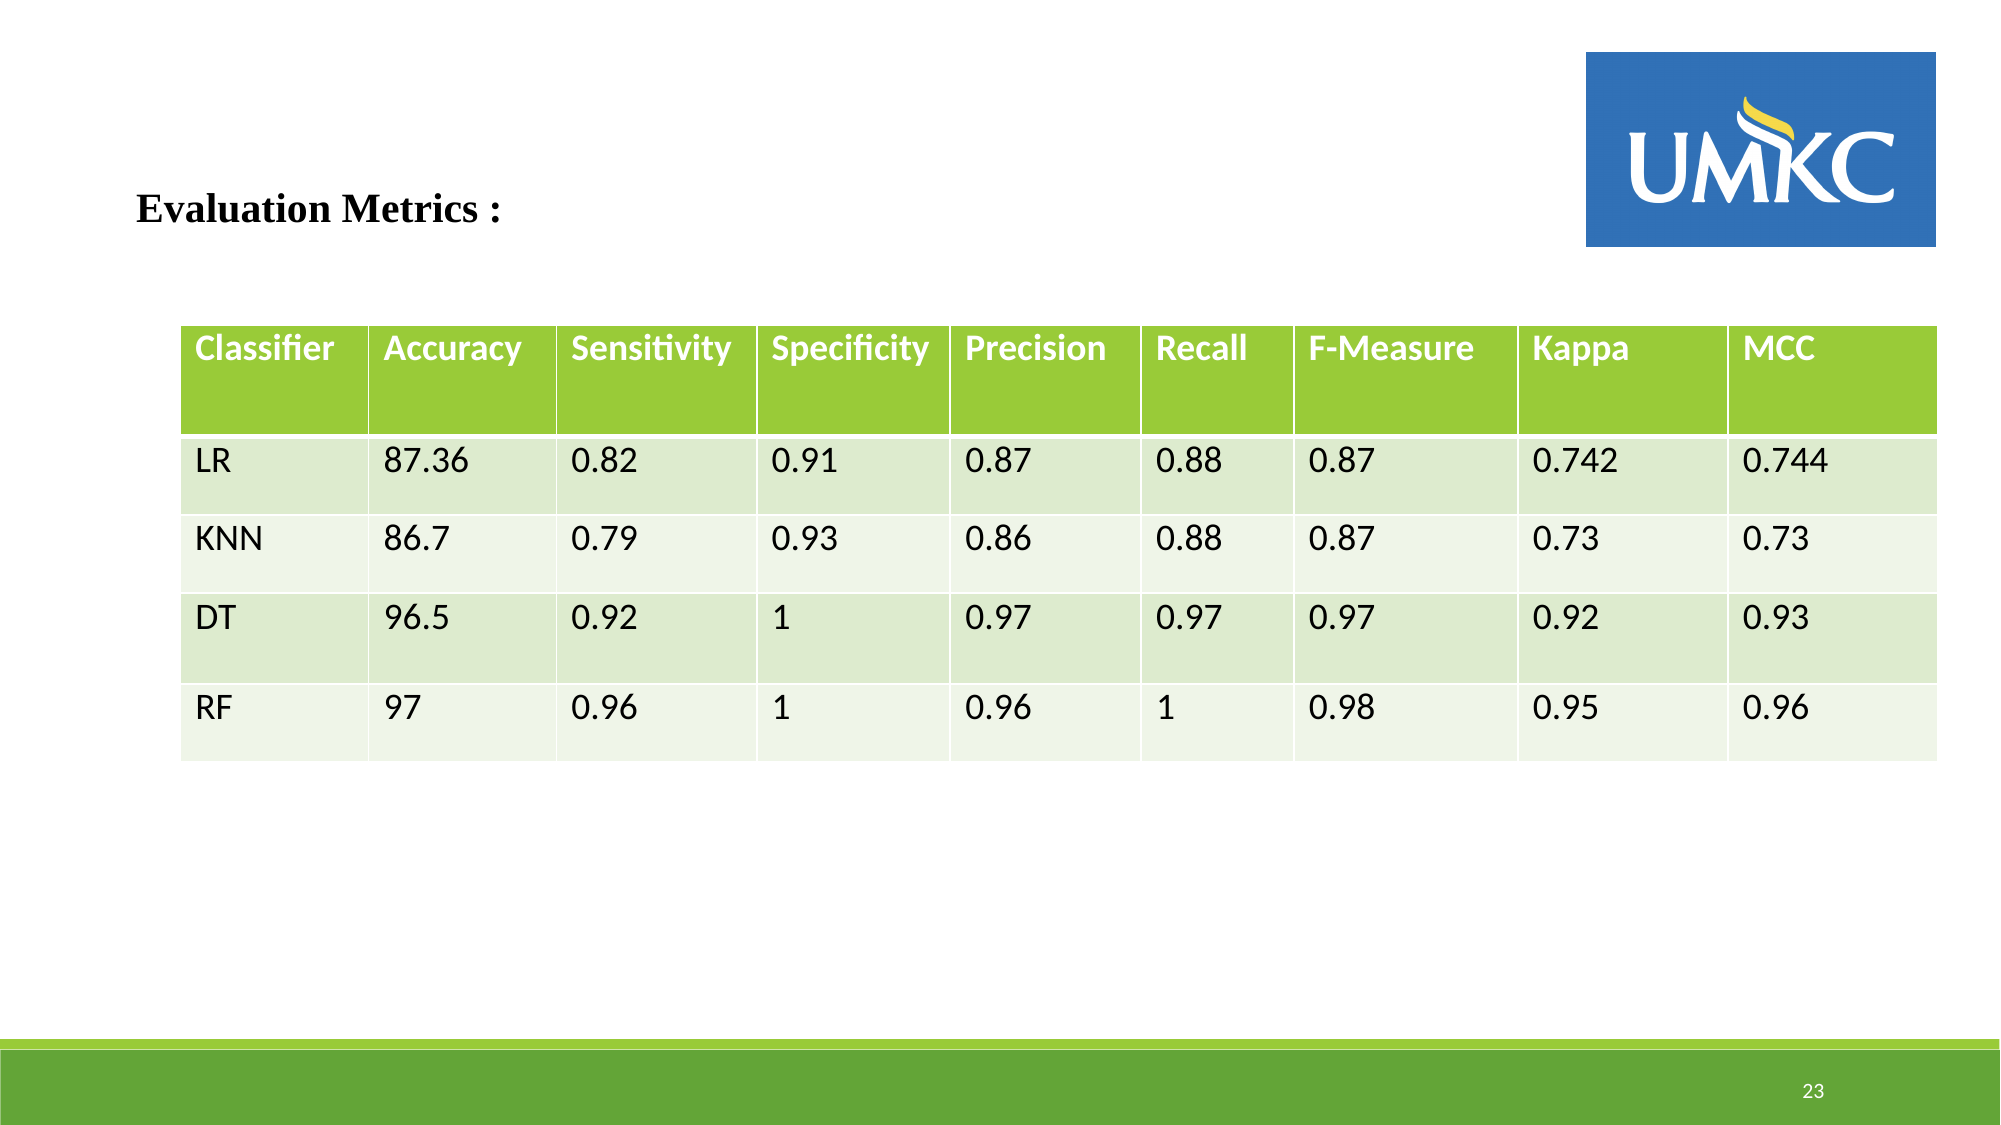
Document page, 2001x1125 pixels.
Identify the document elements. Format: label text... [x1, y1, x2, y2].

table_header Classifier [181, 326, 368, 434]
table_cell RF [181, 685, 368, 761]
slide_number 23 [1624, 1059, 1840, 1120]
table_cell 0.97 [1142, 594, 1293, 683]
table_cell 0.97 [951, 594, 1140, 683]
table_cell 0.87 [951, 439, 1140, 514]
table_cell 0.86 [951, 516, 1140, 592]
table_header F-Measure [1295, 326, 1517, 434]
table_header Precision [951, 326, 1140, 434]
table_cell 96.5 [369, 594, 556, 683]
table_cell 0.73 [1519, 516, 1727, 592]
table_cell 86.7 [369, 516, 556, 592]
table_cell 0.93 [1729, 594, 1937, 683]
table_cell 1 [758, 594, 949, 683]
table_cell 0.92 [557, 594, 756, 683]
table_cell LR [181, 439, 368, 514]
table_cell 0.97 [1295, 594, 1517, 683]
table_cell 0.88 [1142, 439, 1293, 514]
table_cell 0.96 [557, 685, 756, 761]
table_cell KNN [181, 516, 368, 592]
table_cell 1 [758, 685, 949, 761]
table_cell 0.93 [758, 516, 949, 592]
table_cell 0.87 [1295, 439, 1517, 514]
table_cell DT [181, 594, 368, 683]
text_box Evaluation Metrics : [121, 173, 1121, 239]
table_cell 0.92 [1519, 594, 1727, 683]
table_cell 1 [1142, 685, 1293, 761]
table_cell 0.744 [1729, 439, 1937, 514]
table_cell 0.73 [1729, 516, 1937, 592]
table_header Kappa [1519, 326, 1727, 434]
table_cell 0.87 [1295, 516, 1517, 592]
table_cell 87.36 [369, 439, 556, 514]
table_cell 0.88 [1142, 516, 1293, 592]
table_cell 0.91 [758, 439, 949, 514]
table_cell 0.742 [1519, 439, 1727, 514]
table_cell 0.96 [1729, 685, 1937, 761]
table_cell 0.98 [1295, 685, 1517, 761]
table_cell 0.96 [951, 685, 1140, 761]
table_header Accuracy [369, 326, 556, 434]
table_cell 0.95 [1519, 685, 1727, 761]
table_header MCC [1729, 326, 1937, 434]
table_cell 0.82 [557, 439, 756, 514]
table_header Sensitivity [557, 326, 756, 434]
table_header Recall [1142, 326, 1293, 434]
picture [1586, 52, 1937, 247]
table_cell 97 [369, 685, 556, 761]
table_header Specificity [758, 326, 949, 434]
table_cell 0.79 [557, 516, 756, 592]
